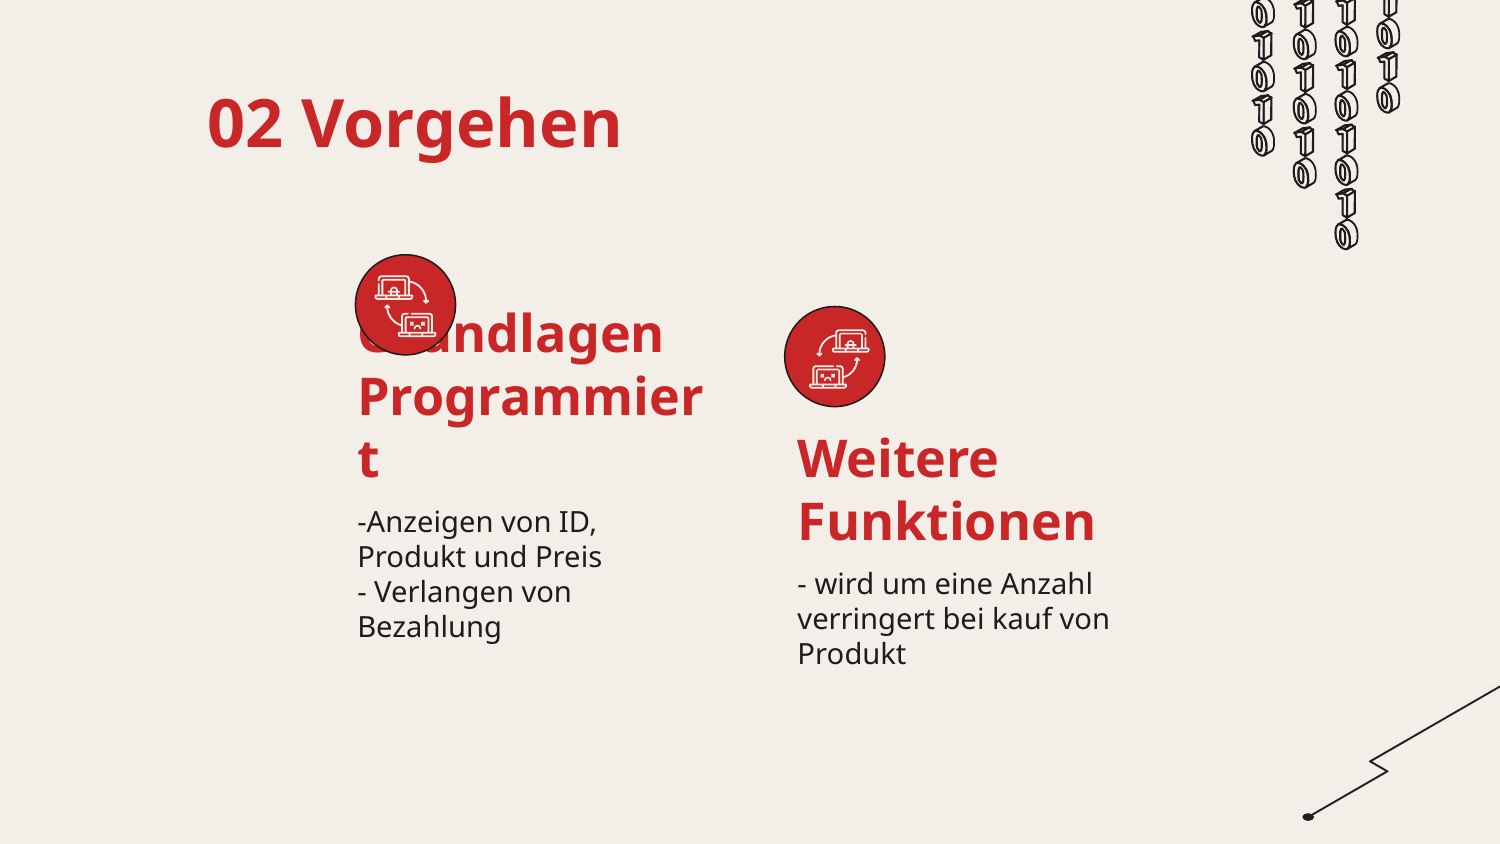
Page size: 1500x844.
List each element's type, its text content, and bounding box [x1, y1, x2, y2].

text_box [374, 275, 437, 338]
subtitle Weitere Funktionen [782, 481, 1166, 551]
text_box [784, 306, 885, 402]
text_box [818, 345, 881, 405]
subtitle -Anzeigen von ID, Produkt und Preis - Verlangen von Bezahlung [342, 488, 726, 623]
title 02 Vorgehen [192, 73, 1457, 168]
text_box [809, 329, 870, 389]
text_box [355, 254, 456, 342]
subtitle Grundlagen Programmiert [342, 419, 726, 488]
subtitle - wird um eine Anzahl verringert bei kauf von Produkt [782, 551, 1166, 685]
text_box [377, 344, 437, 355]
